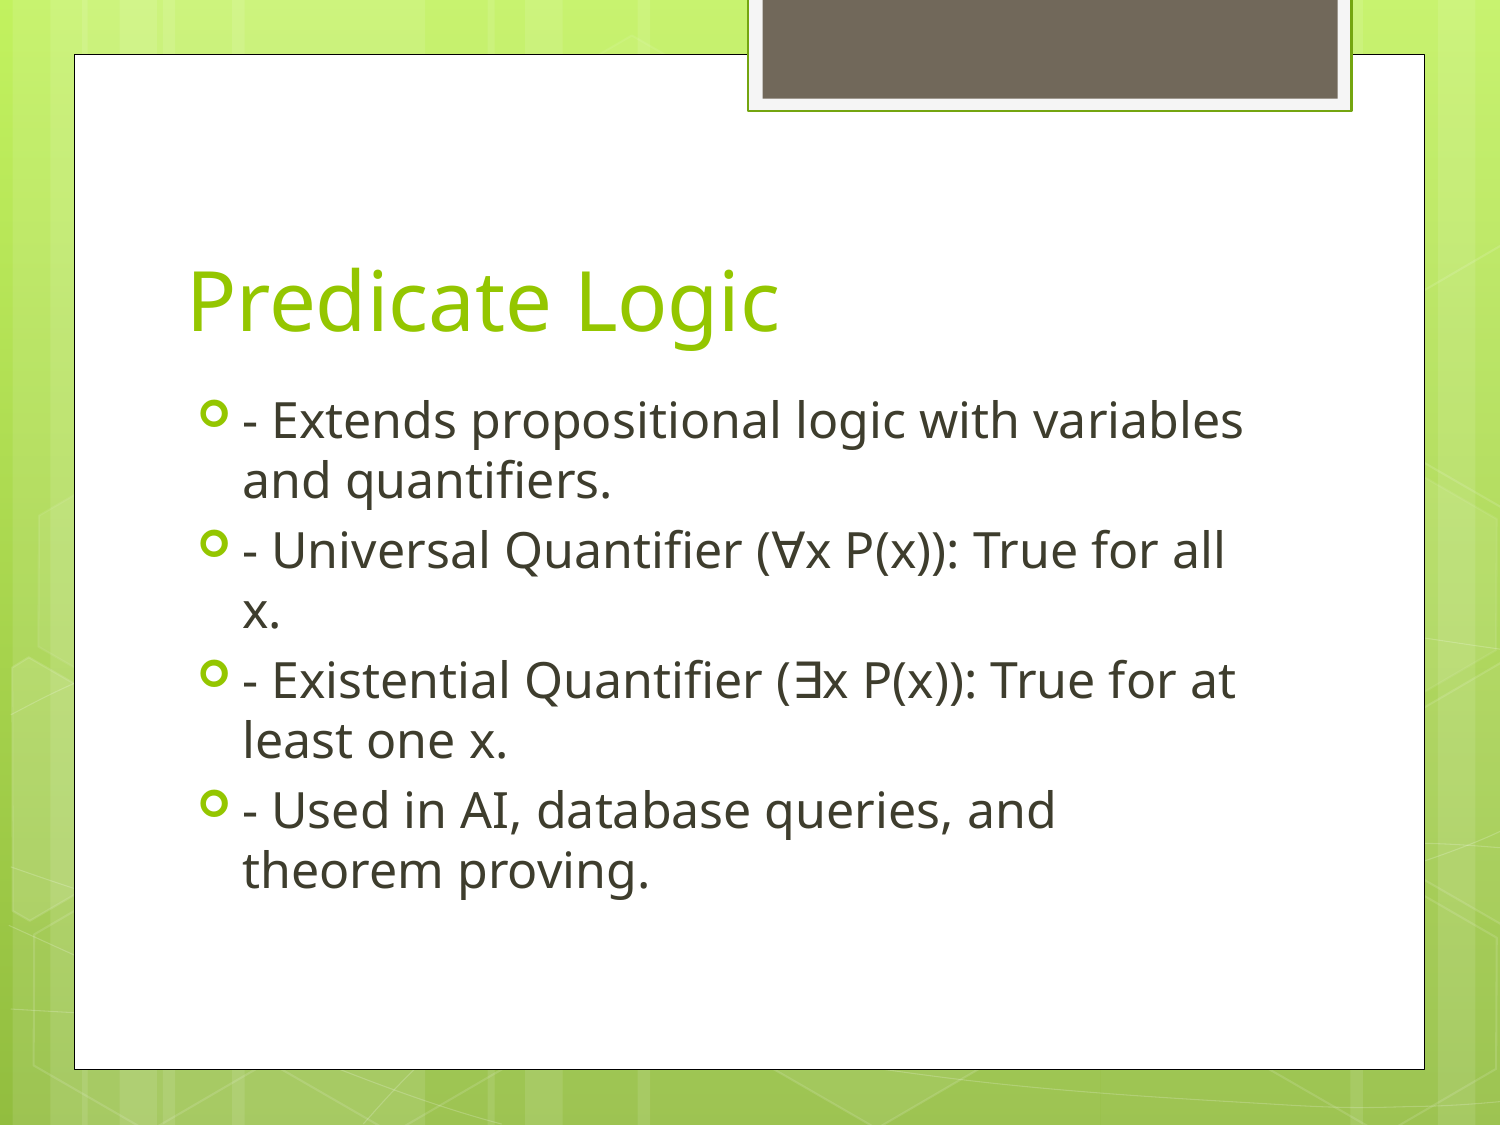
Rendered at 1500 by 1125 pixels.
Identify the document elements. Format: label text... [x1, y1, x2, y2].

list - Extends propositional logic with variables and quantifiers. - Universal Quantifier (∀x P(x)): True for all x. - Existential Quantifier (∃x P(x)): True for at least one x. - Used in AI, database queries, and theorem proving. [171, 381, 1283, 957]
title Predicate Logic [171, 168, 1324, 357]
